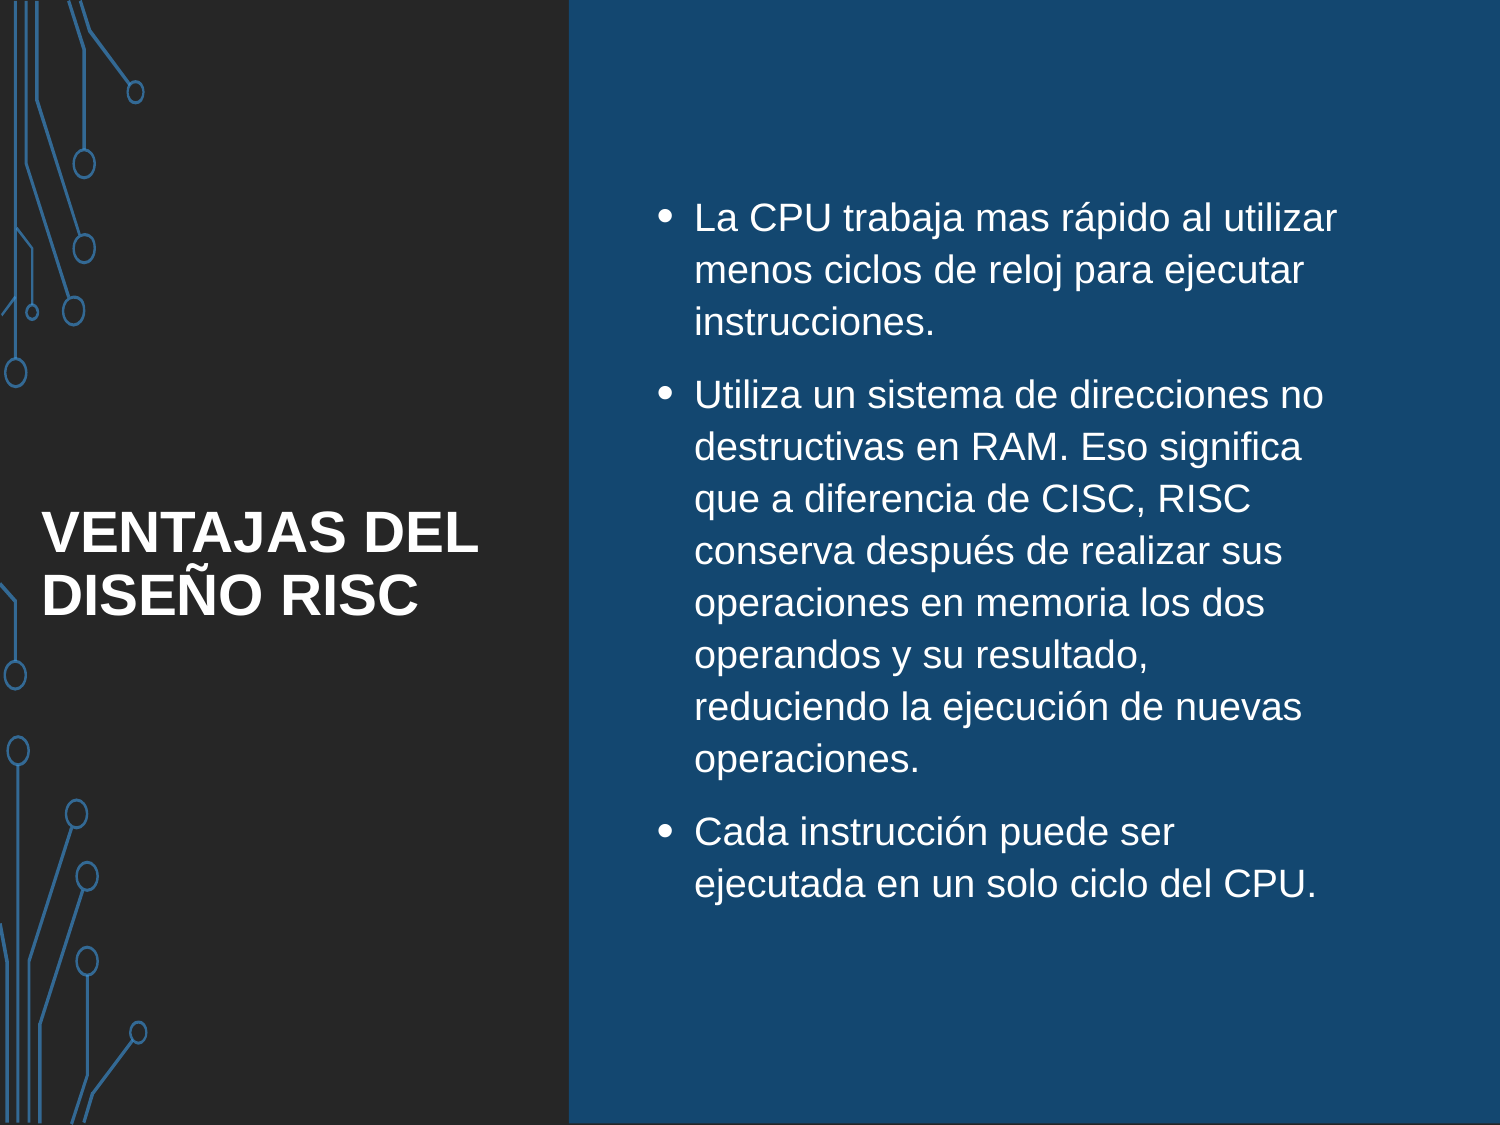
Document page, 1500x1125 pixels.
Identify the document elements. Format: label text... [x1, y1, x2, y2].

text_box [0, 0, 149, 1125]
title Ventajas del diseño RISC [149, 179, 502, 950]
text_box [568, 0, 1500, 1124]
text_box [149, 0, 1500, 1125]
list La CPU trabaja mas rápido al utilizar menos ciclos de reloj para ejecutar instrucciones. Utiliza un sistema de direcciones no destructivas en RAM. Eso significa que a diferencia de CISC, RISC conserva después de realizar sus operaciones en memoria los dos operandos y su resultado, reduciendo la ejecución de nuevas operaciones. Cada instrucción puede ser ejecutada en un solo ciclo del CPU. [641, 179, 1360, 950]
